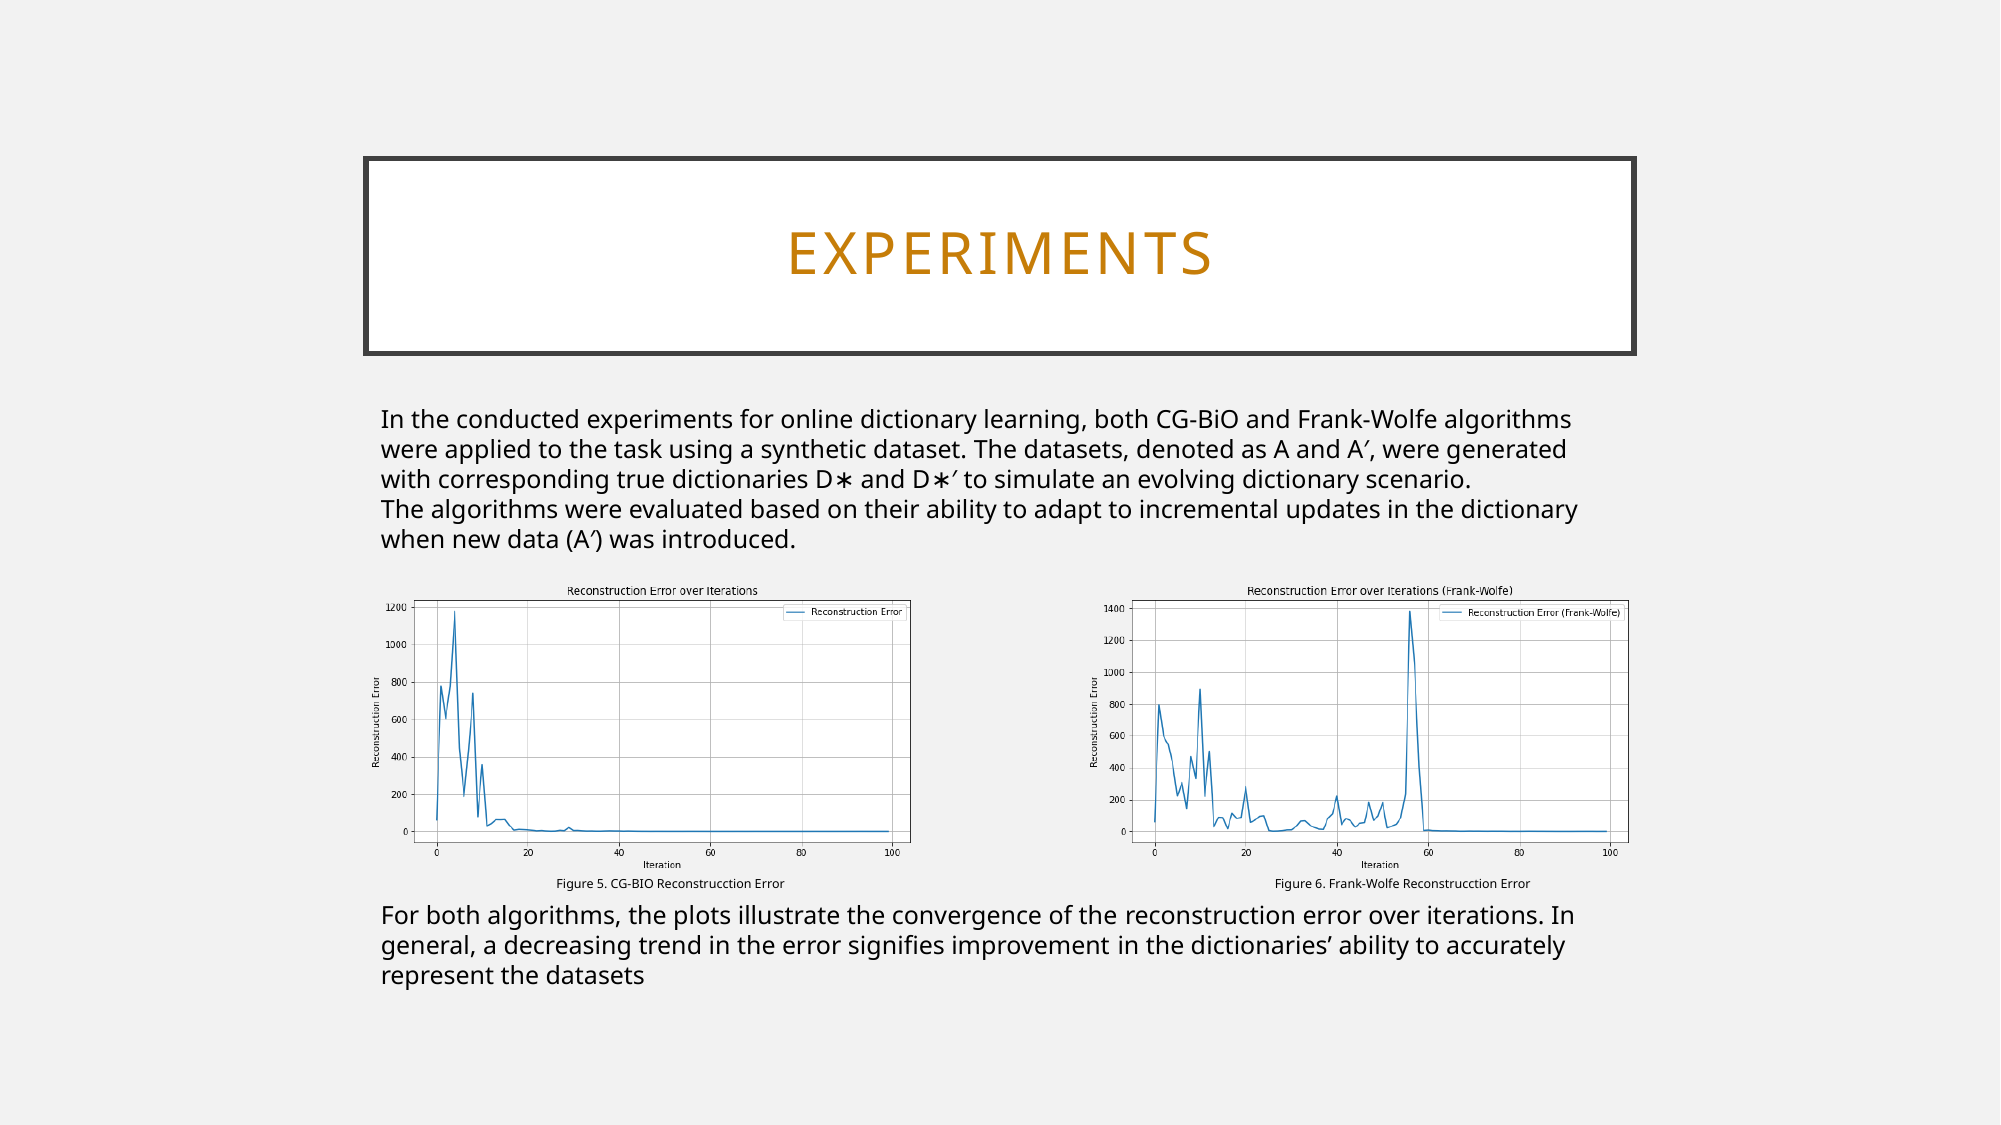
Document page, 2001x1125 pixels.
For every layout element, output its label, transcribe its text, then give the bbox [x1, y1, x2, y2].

text_box Figure 6. Frank-Wolfe Reconstrucction Error [1084, 868, 1722, 899]
text_box For both algorithms, the plots illustrate the convergence of the reconstruction error over iterations. In general, a decreasing trend in the error signifies improvement in the dictionaries’ ability to accurately represent the datasets [366, 892, 1634, 997]
text_box In the conducted experiments for online dictionary learning, both CG-BiO and Frank-Wolfe algorithms were applied to the task using a synthetic dataset. The datasets, denoted as A and A′, were generated with corresponding true dictionaries D∗ and D∗′ to simulate an evolving dictionary scenario. The algorithms were evaluated based on their ability to adapt to incremental updates in the dictionary when new data (A′) was introduced. [366, 395, 1634, 561]
picture [365, 579, 916, 876]
text_box Figure 5. CG-BIO Reconstrucction Error [351, 868, 989, 899]
title experıments [363, 156, 1637, 356]
picture [1084, 579, 1634, 876]
